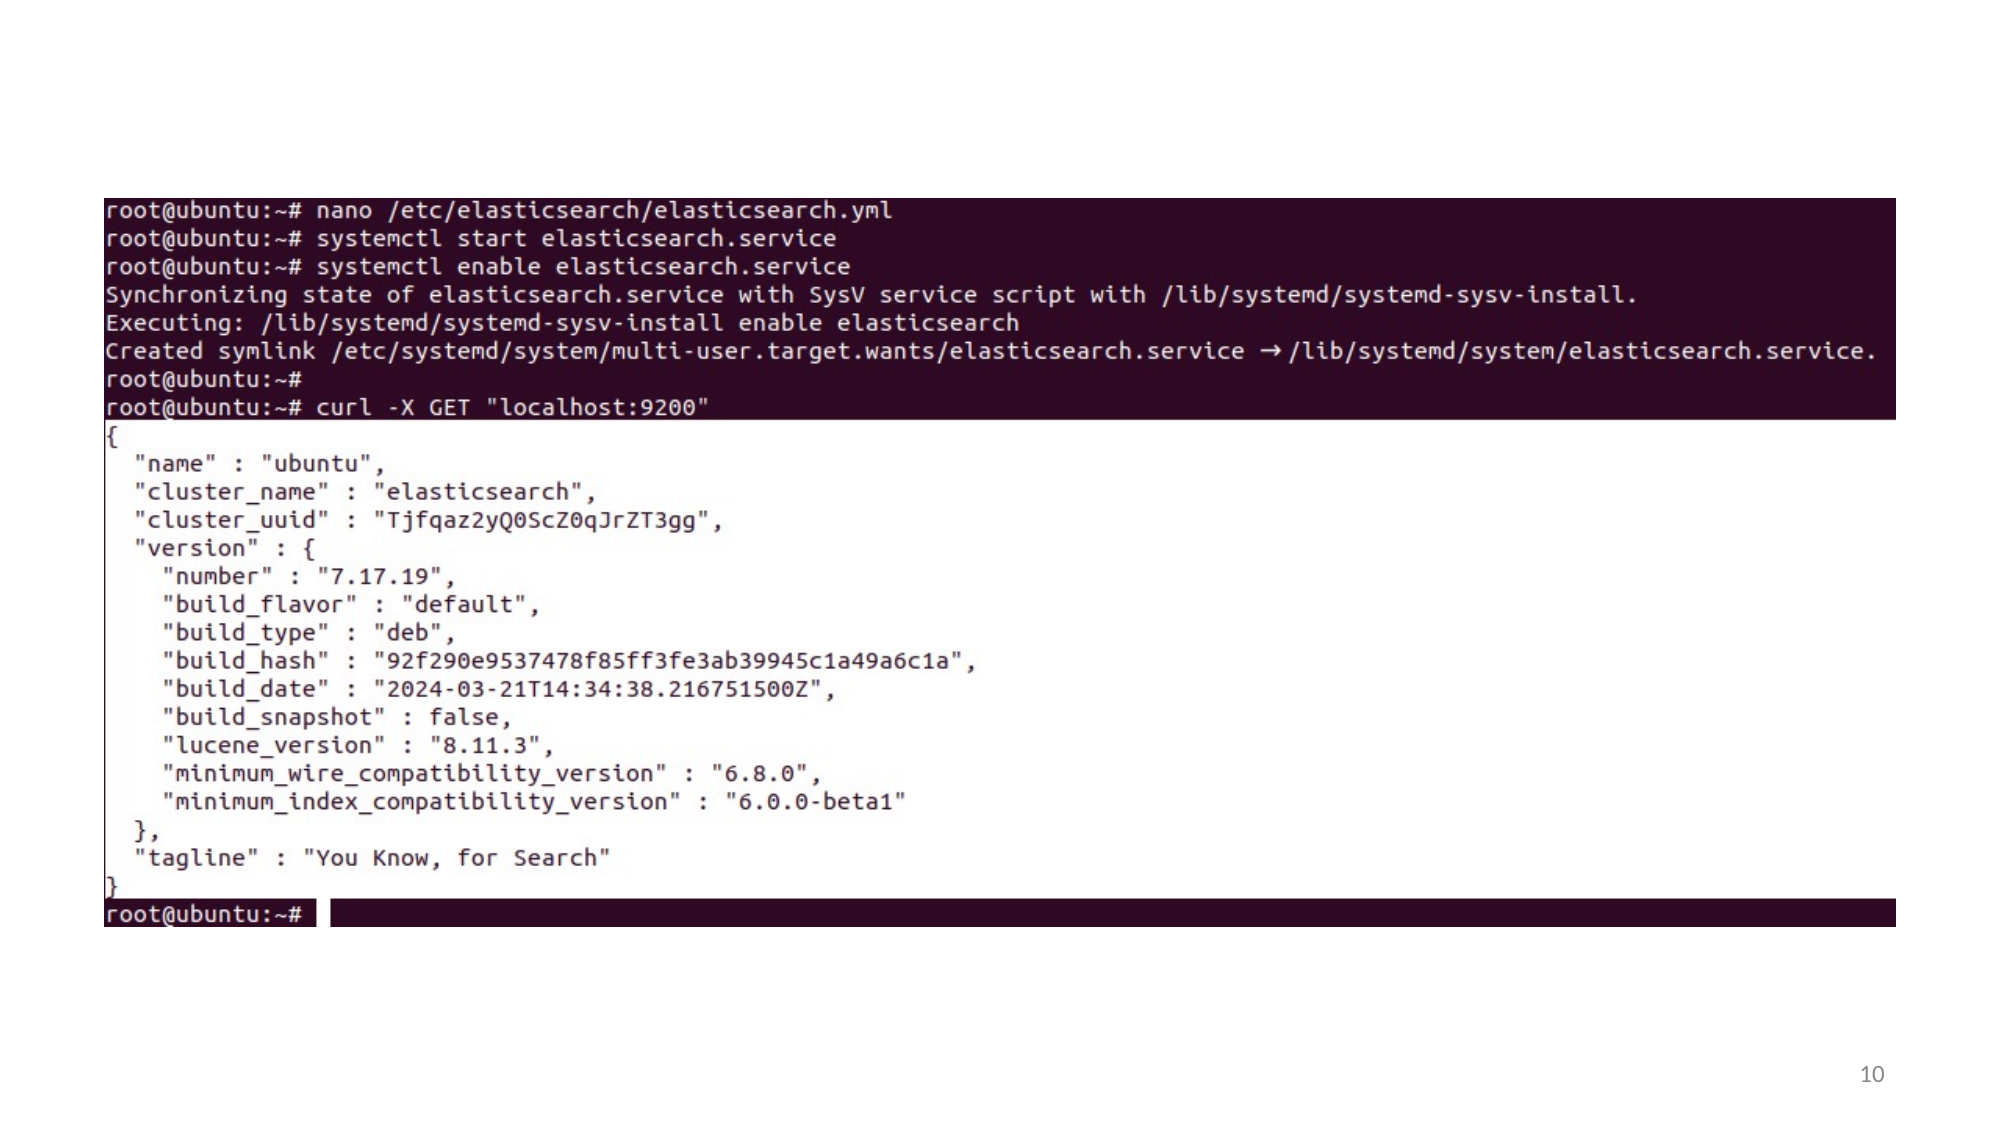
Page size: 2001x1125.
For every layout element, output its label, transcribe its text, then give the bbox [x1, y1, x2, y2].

slide_number 10 [1433, 1042, 1900, 1103]
picture [104, 198, 1896, 927]
